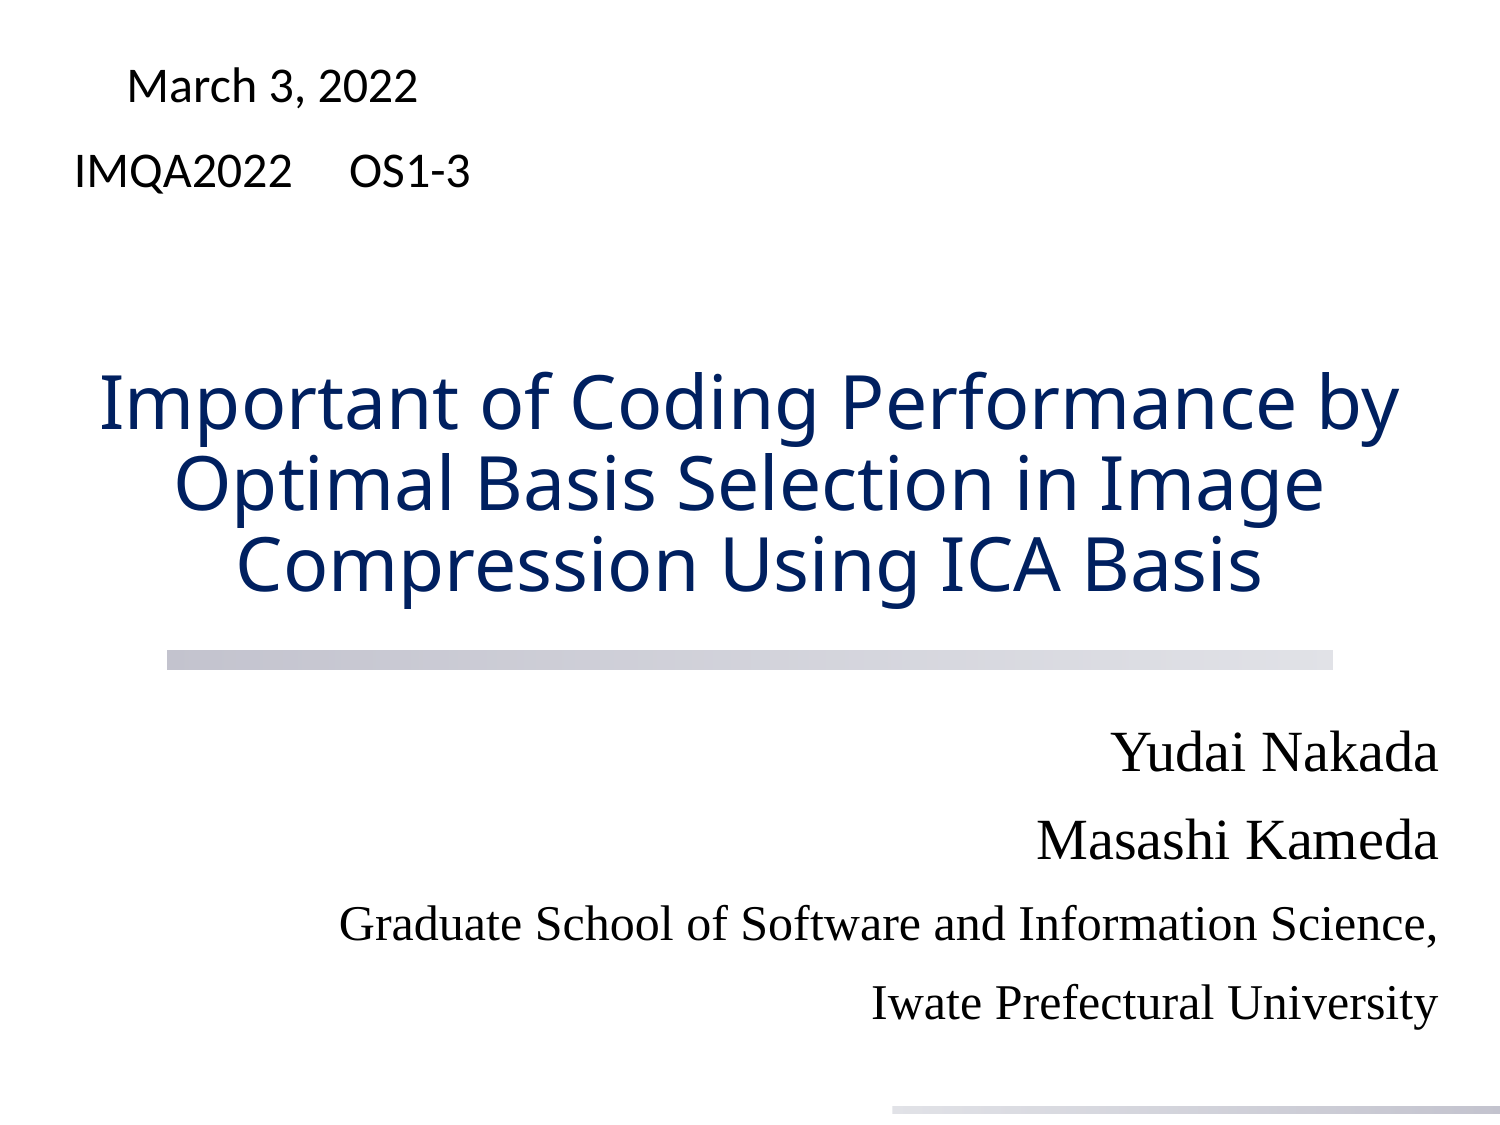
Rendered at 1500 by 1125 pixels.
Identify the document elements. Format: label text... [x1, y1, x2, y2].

title Important of Coding Performance by Optimal Basis Selection in Image Compression Using ICA Basis [64, 222, 1436, 676]
subtitle Yudai Nakada Masashi Kameda Graduate School of Software and Information Science, Iwate Prefectural University [110, 713, 1454, 1052]
text_box March 3, 2022 IMQA2022 OS1-3 [11, 45, 534, 205]
